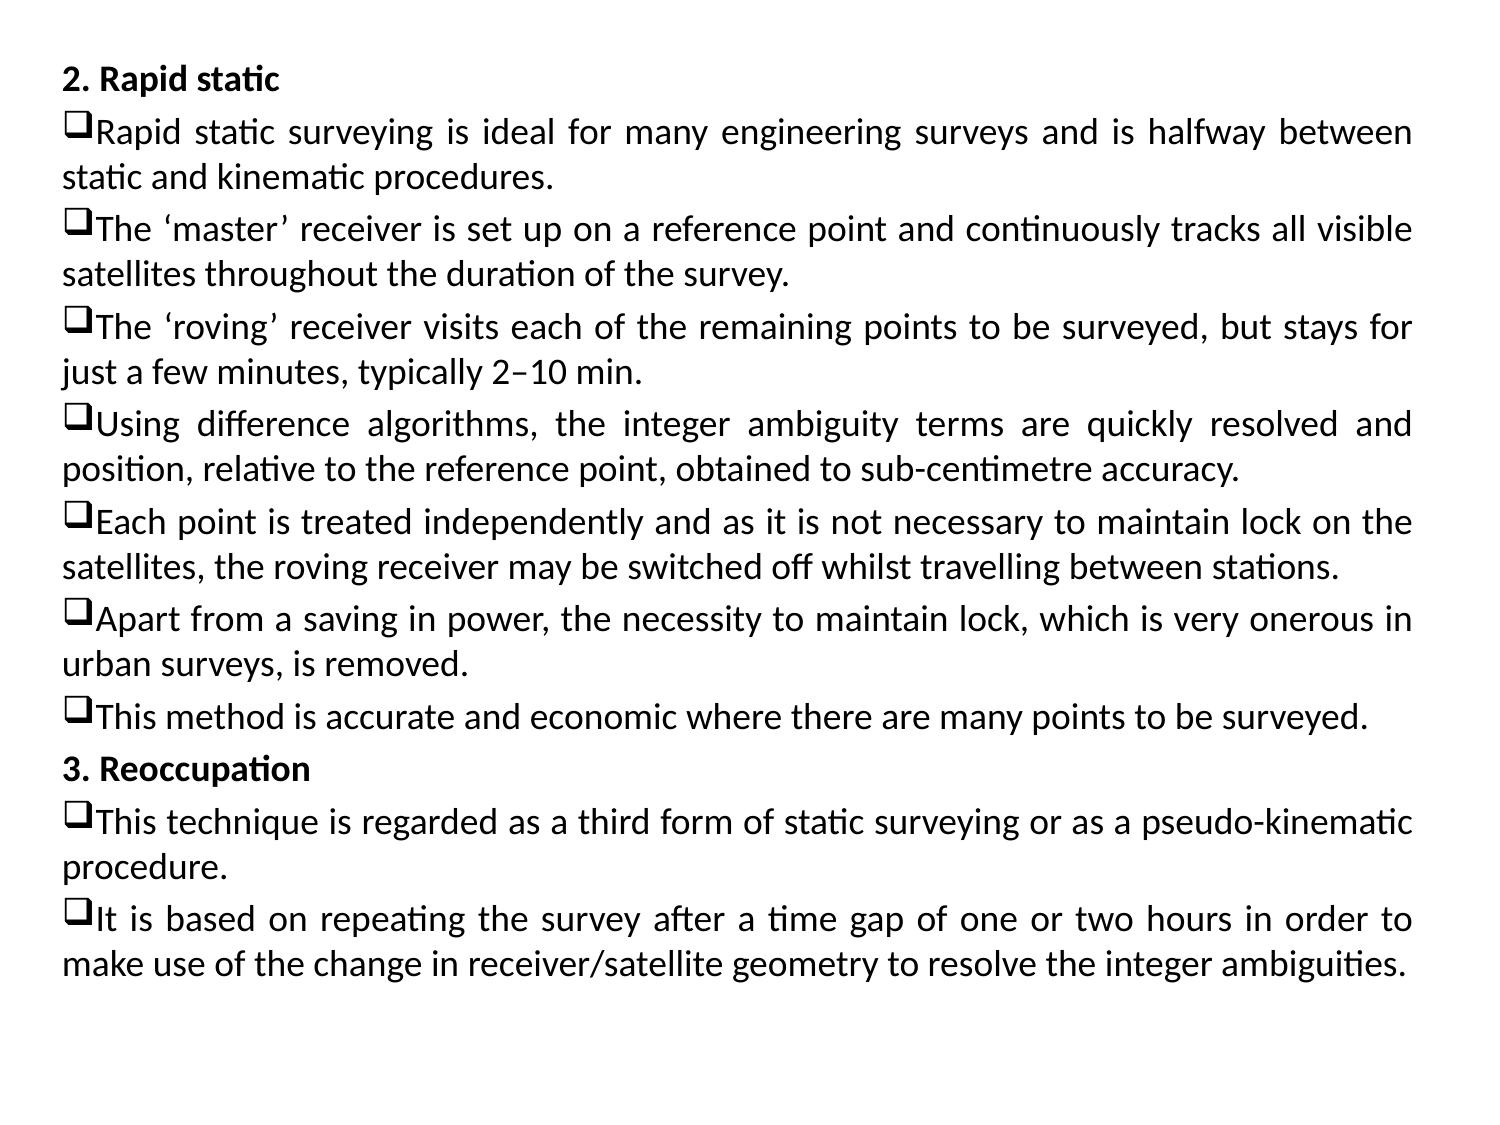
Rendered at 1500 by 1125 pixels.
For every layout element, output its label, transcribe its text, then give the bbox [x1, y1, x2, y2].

subtitle 2. Rapid static Rapid static surveying is ideal for many engineering surveys and is halfway between static and kinematic procedures. The ‘master’ receiver is set up on a reference point and continuously tracks all visible satellites throughout the duration of the survey. The ‘roving’ receiver visits each of the remaining points to be surveyed, but stays for just a few minutes, typically 2–10 min. Using difference algorithms, the integer ambiguity terms are quickly resolved and position, relative to the reference point, obtained to sub-centimetre accuracy. Each point is treated independently and as it is not necessary to maintain lock on the satellites, the roving receiver may be switched off whilst travelling between stations. Apart from a saving in power, the necessity to maintain lock, which is very onerous in urban surveys, is removed. This method is accurate and economic where there are many points to be surveyed. 3. Reoccupation This technique is regarded as a third form of static surveying or as a pseudo-kinematic procedure. It is based on repeating the survey after a time gap of one or two hours in order to make use of the change in receiver/satellite geometry to resolve the integer ambiguities. [46, 46, 1430, 1079]
